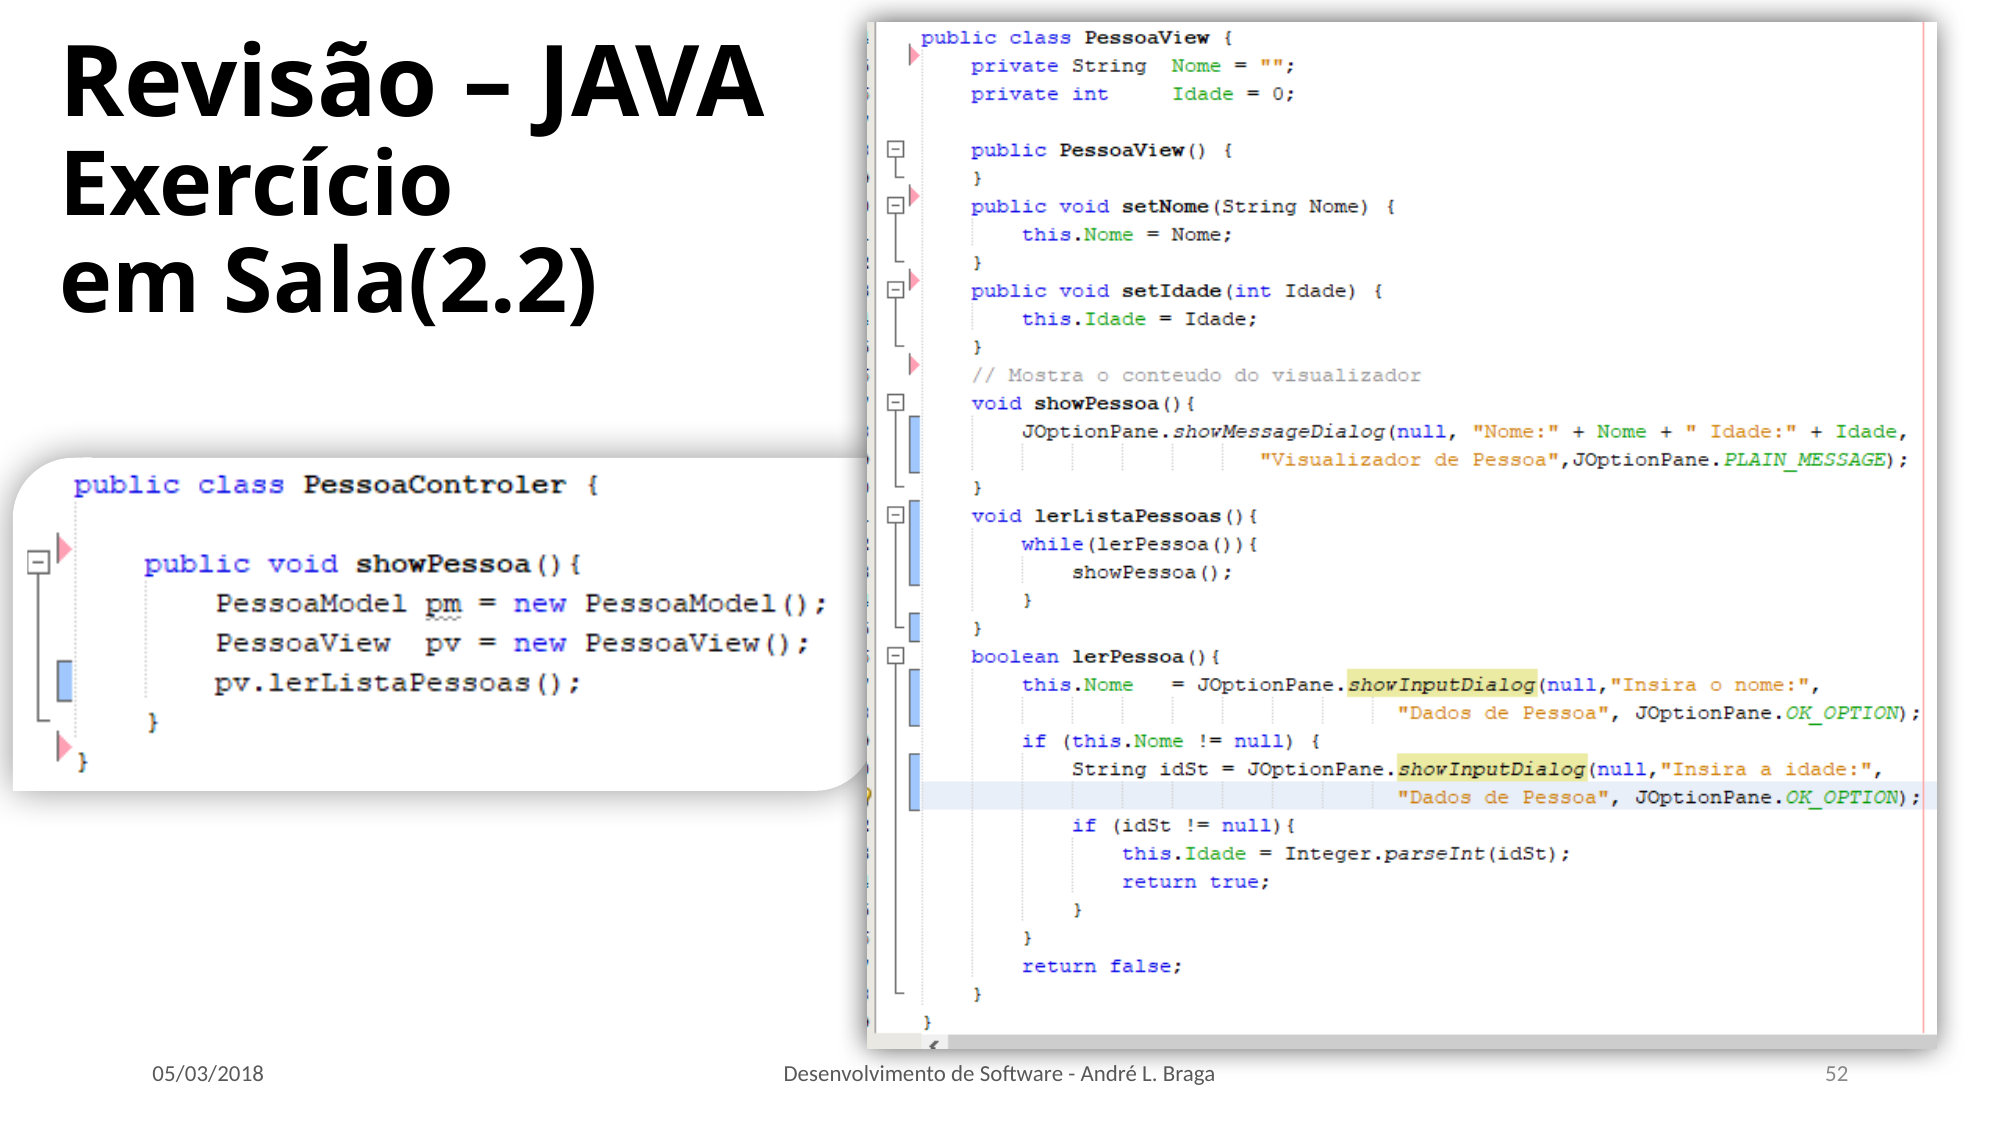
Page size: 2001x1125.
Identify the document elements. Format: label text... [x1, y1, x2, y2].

footer Desenvolvimento de Software - André L. Braga [662, 1042, 1338, 1103]
picture [20, 22, 1937, 1049]
slide_number 52 [1413, 1070, 1864, 1103]
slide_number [137, 1042, 588, 1103]
title Revisão – JAVA Exercício em Sala(2.2) [44, 22, 848, 341]
